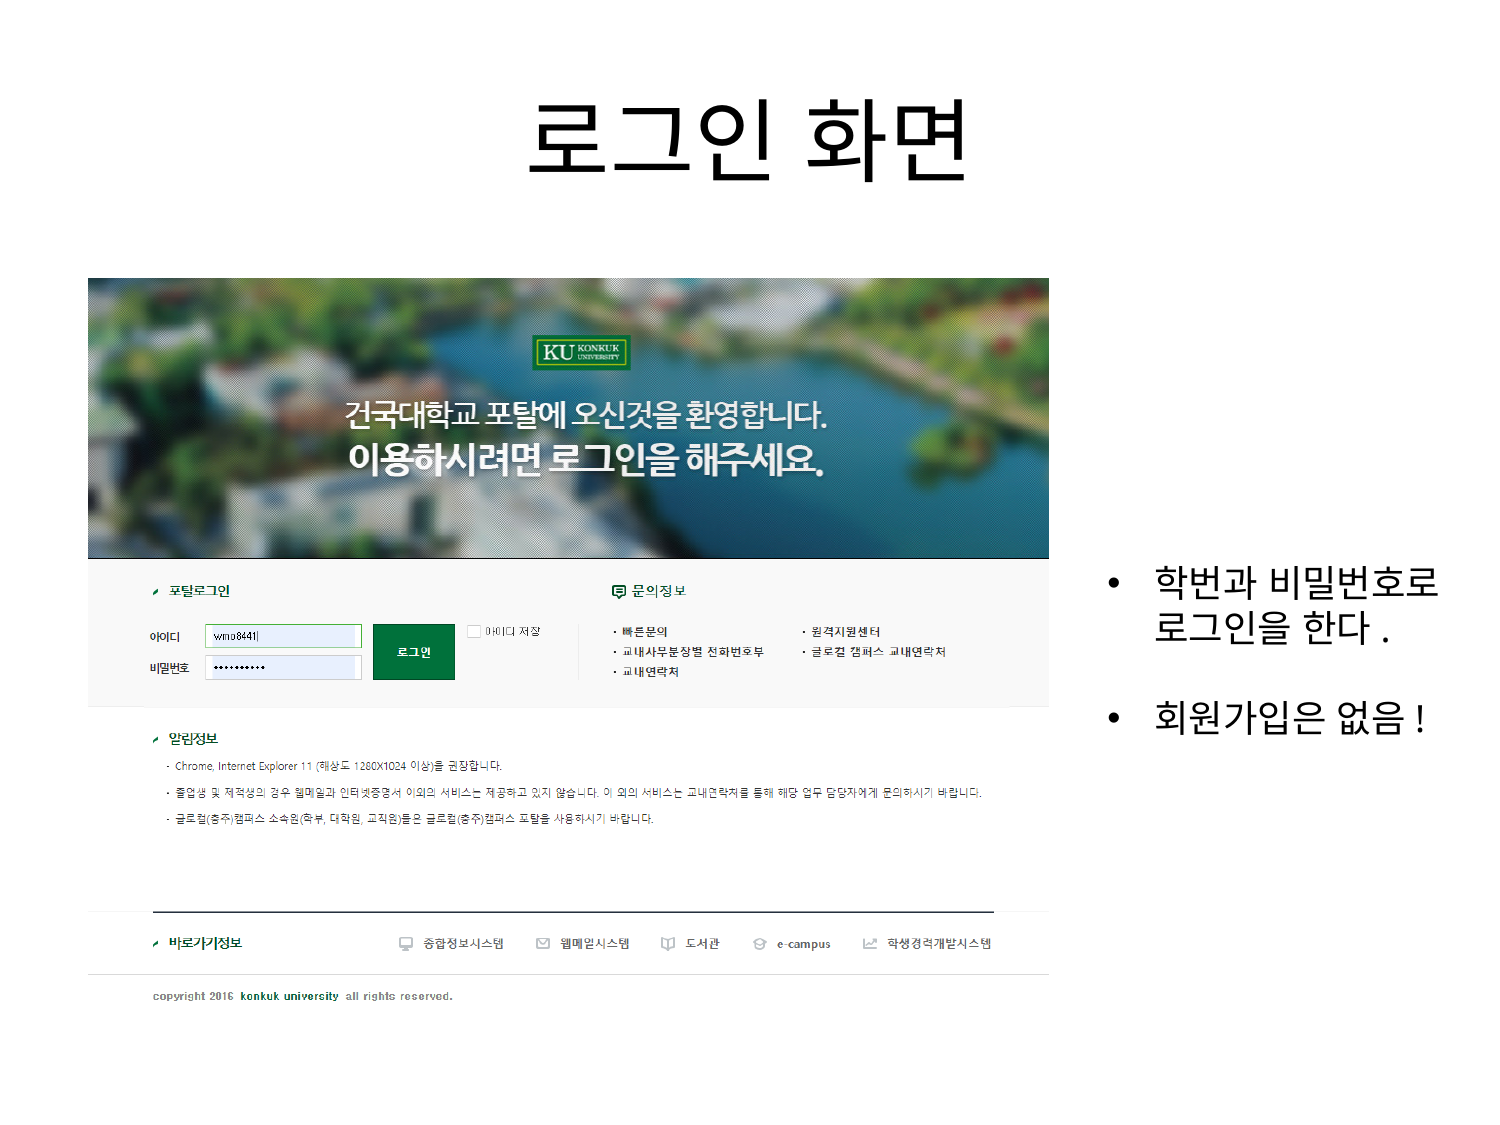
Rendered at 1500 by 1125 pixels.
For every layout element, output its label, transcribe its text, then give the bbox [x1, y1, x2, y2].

title 로그인 화면 [75, 45, 1425, 233]
picture [88, 278, 1049, 1024]
text_box 학번과 비밀번호로 로그인을 한다. 회원가입은 없음! [1092, 552, 1483, 748]
